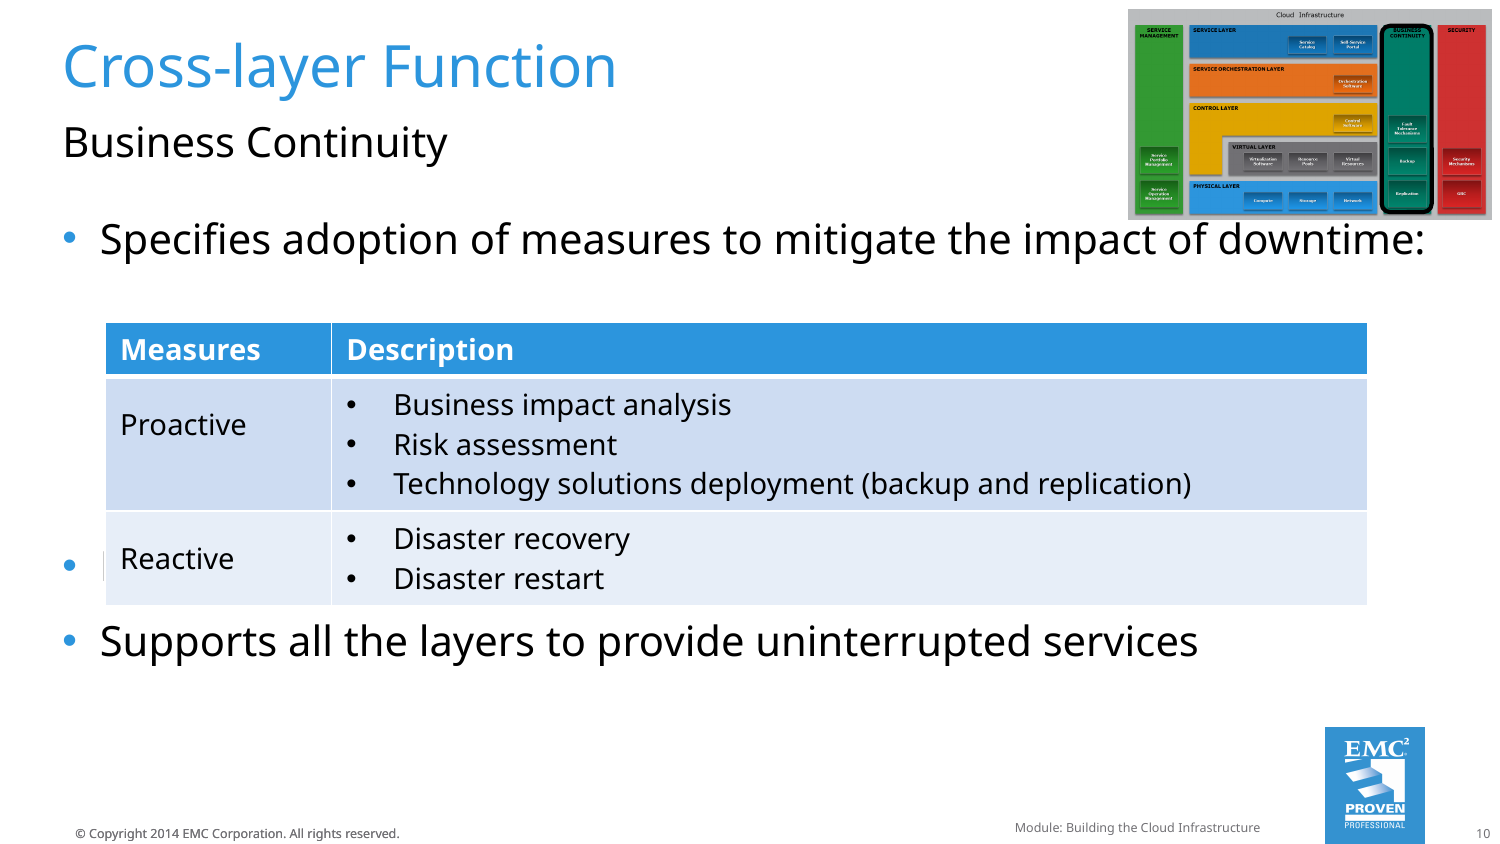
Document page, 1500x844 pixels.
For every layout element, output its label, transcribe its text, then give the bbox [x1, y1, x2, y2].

table_cell Business impact analysis Risk assessment Technology solutions deployment (backup and replication) [332, 379, 1367, 510]
picture [1325, 727, 1425, 844]
list Specifies adoption of measures to mitigate the impact of downtime: Enables ensuring the availability of services in line with SLA Supports all the layers to provide uninterrupted services [62, 212, 1450, 725]
table_cell Proactive [106, 379, 331, 510]
table_cell Disaster recovery Disaster restart [332, 512, 1367, 605]
picture [1128, 9, 1492, 220]
subtitle Business Continuity [62, 115, 1123, 165]
table_header Description [332, 323, 1367, 374]
table_cell Reactive [106, 512, 331, 605]
title Cross-layer Function [62, 37, 1123, 113]
table_header Measures [106, 323, 331, 374]
footer Module: Building the Cloud Infrastructure [425, 812, 1275, 835]
